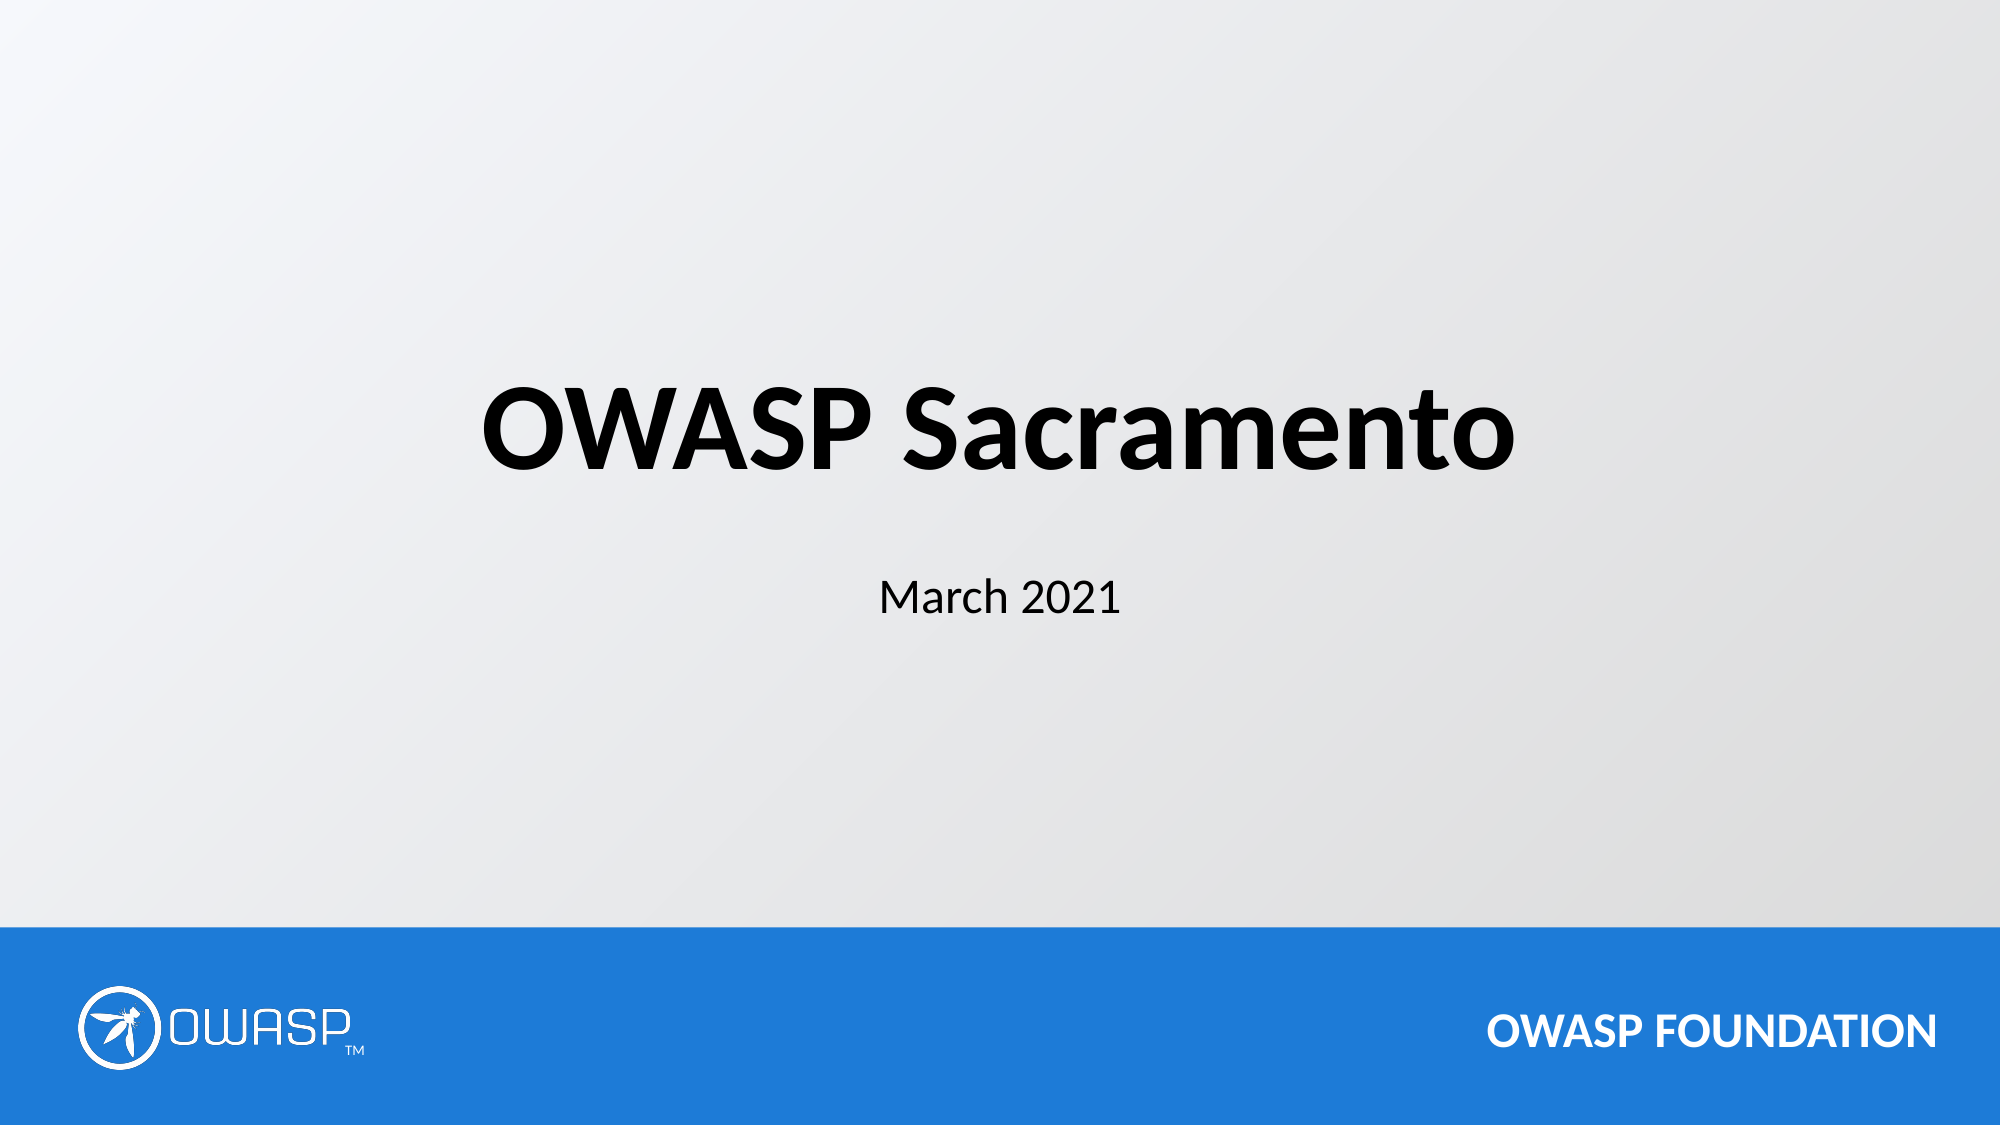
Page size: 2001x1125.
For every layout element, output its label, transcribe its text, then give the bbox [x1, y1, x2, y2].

title OWASP Sacramento [161, 129, 1839, 504]
subtitle March 2021 [161, 562, 1839, 786]
picture [78, 986, 350, 1070]
